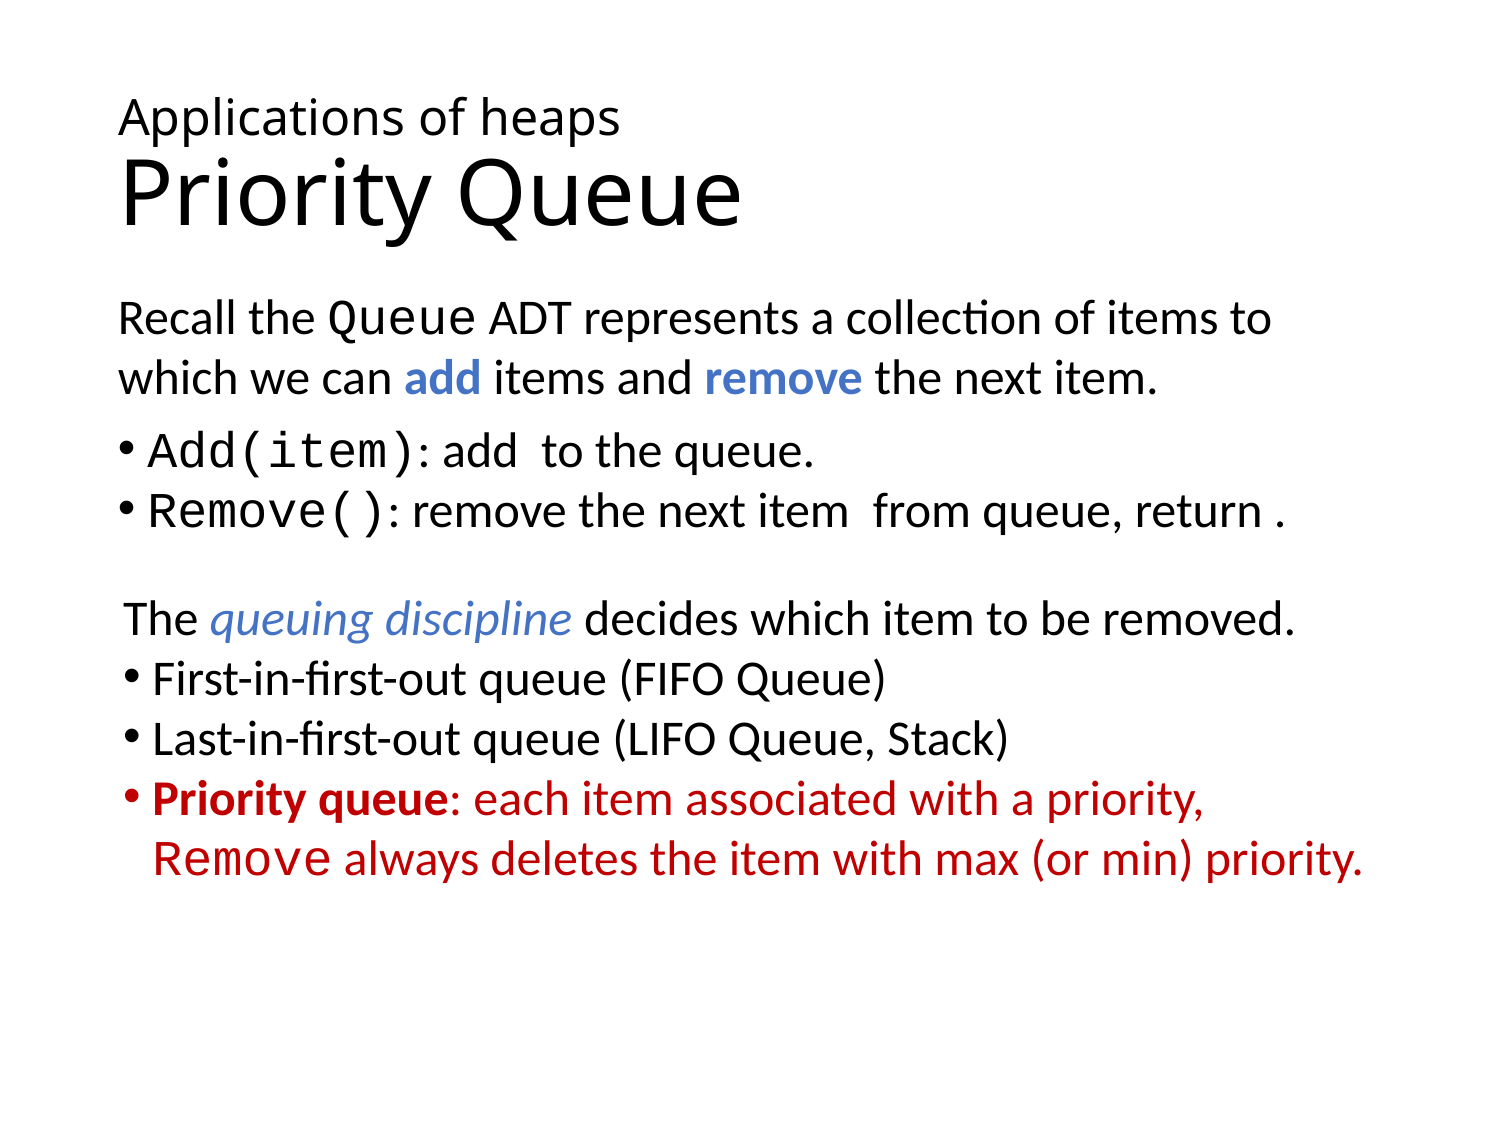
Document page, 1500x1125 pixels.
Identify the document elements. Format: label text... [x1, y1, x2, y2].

text_box The queuing discipline decides which item to be removed. First-in-first-out queue (FIFO Queue) Last-in-first-out queue (LIFO Queue, Stack) Priority queue: each item associated with a priority, Remove always deletes the item with max (or min) priority. [108, 577, 1380, 893]
title Applications of heaps Priority Queue [103, 59, 1397, 278]
